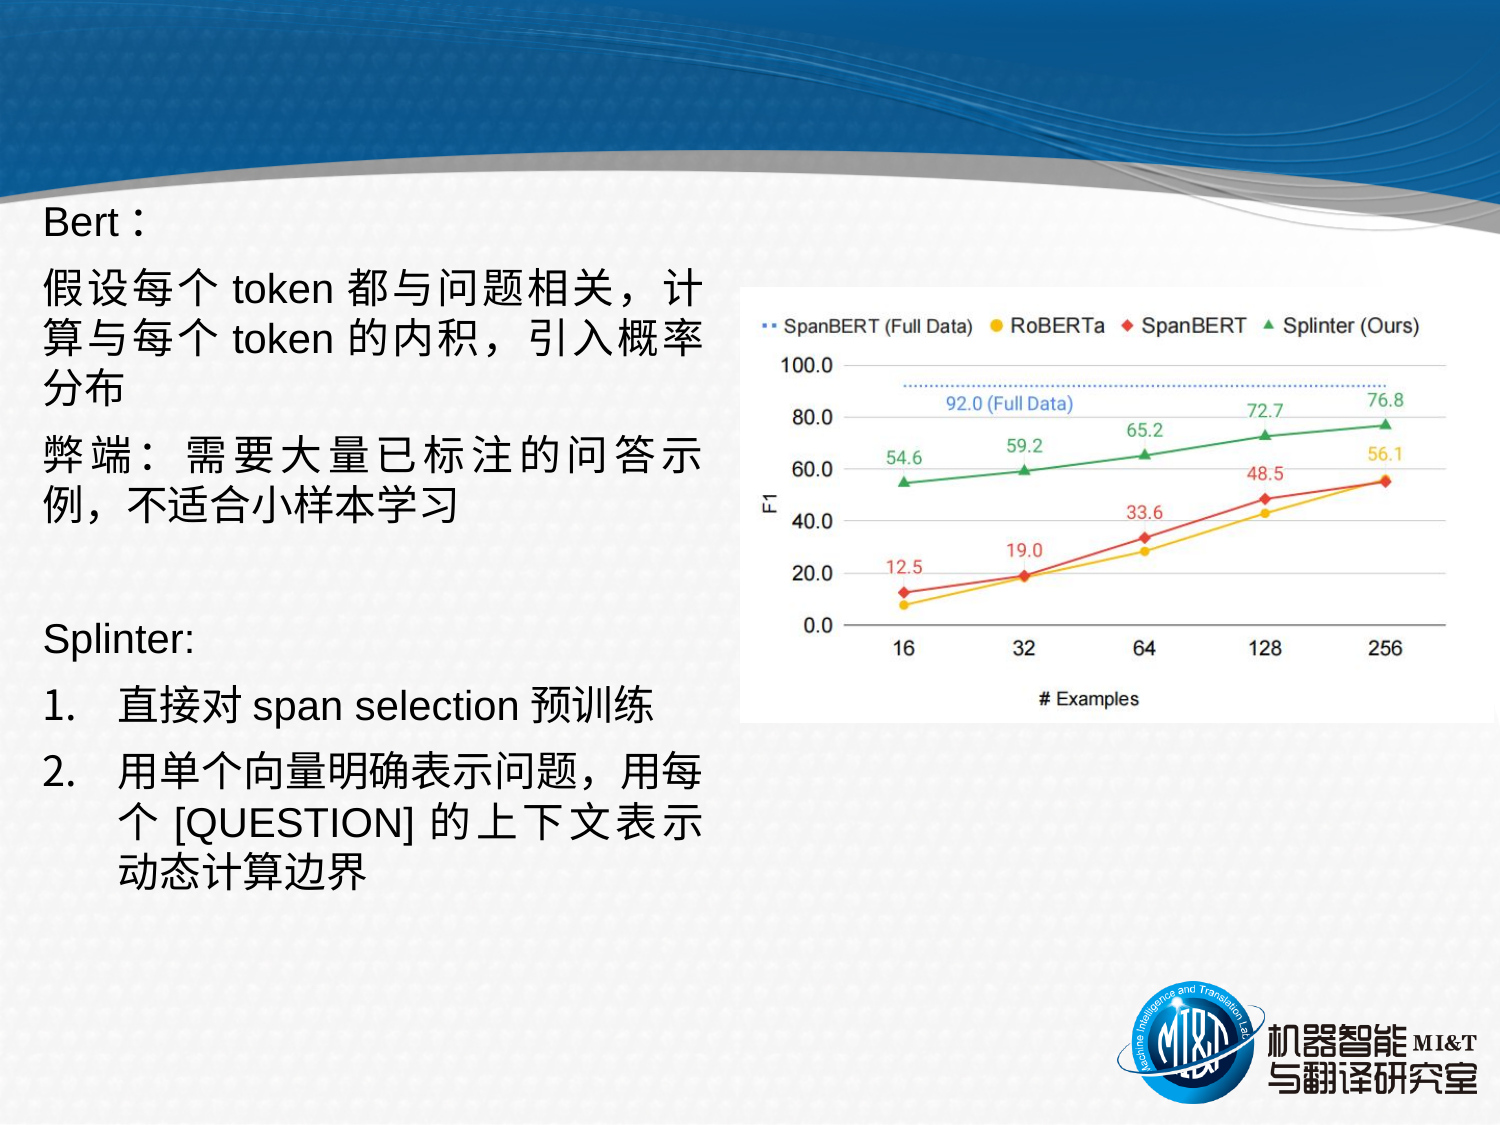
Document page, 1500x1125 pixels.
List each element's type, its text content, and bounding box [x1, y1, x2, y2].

picture [0, 0, 1500, 1125]
list Bert： 假设每个token都与问题相关，计算与每个token的内积，引入概率分布 弊端：需要大量已标注的问答示例，不适合小样本学习 Splinter: 直接对span selection预训练 用单个向量明确表示问题，用每个[QUESTION]的上下文表示动态计算边界 [42, 707, 704, 963]
